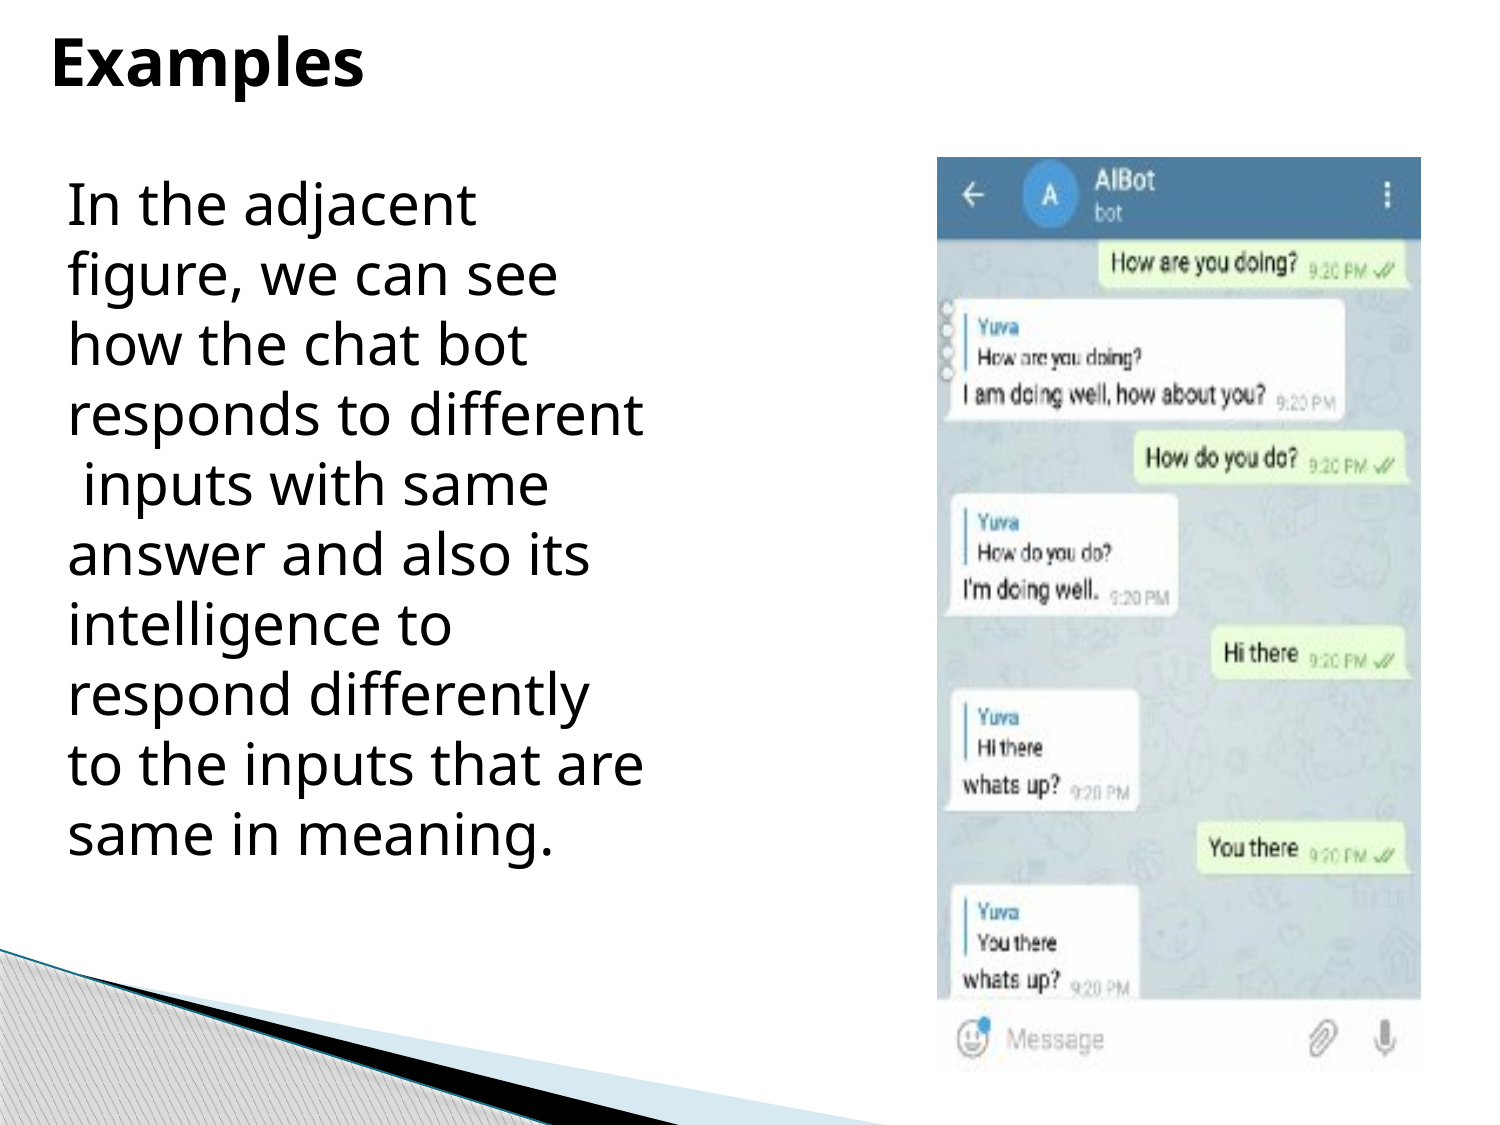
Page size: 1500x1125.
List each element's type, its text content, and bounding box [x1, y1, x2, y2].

text_box Examples [34, 24, 1500, 105]
picture [937, 157, 1422, 1072]
text_box In the adjacent figure, we can see how the chat bot responds to different inputs with same answer and also its intelligence to respond differently to the inputs that are same in meaning. [52, 159, 669, 945]
